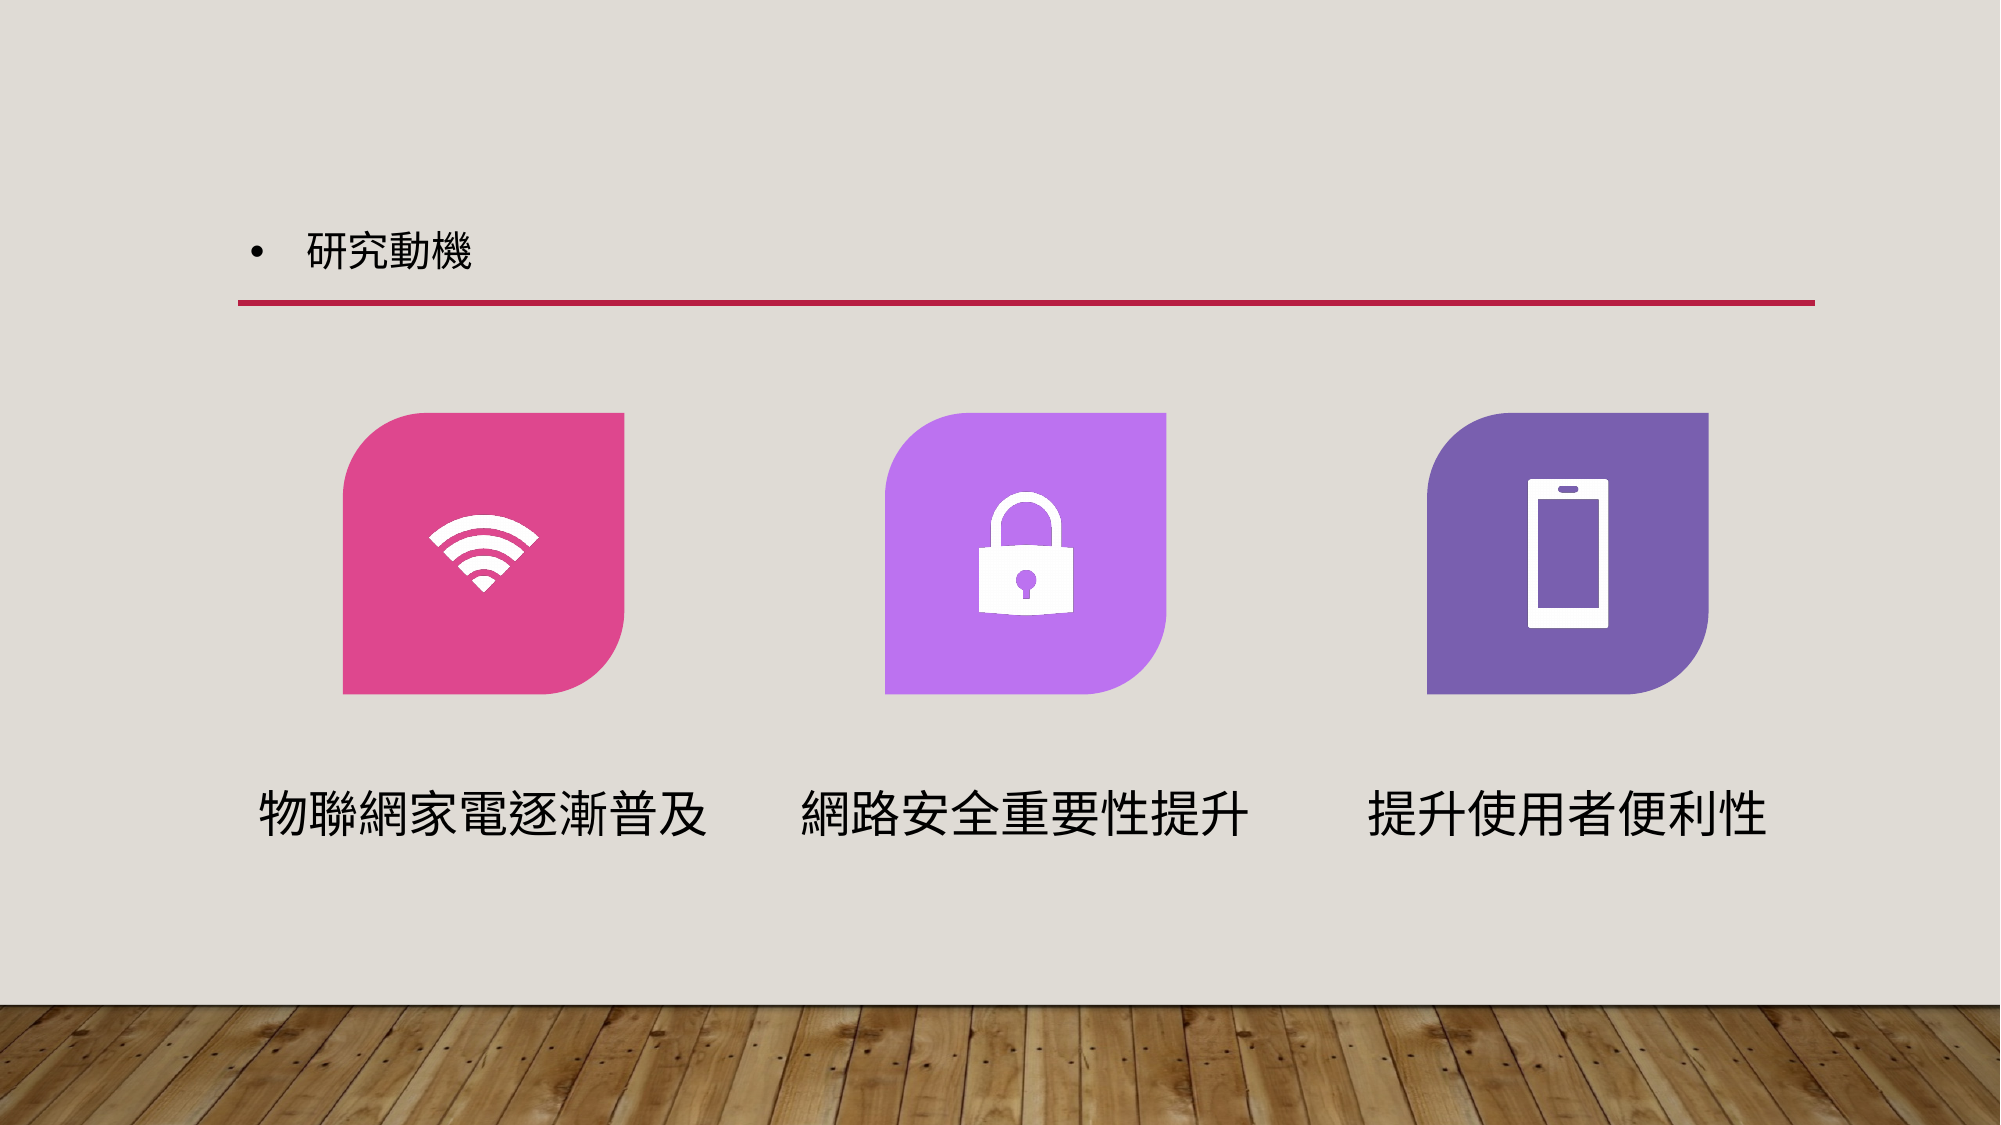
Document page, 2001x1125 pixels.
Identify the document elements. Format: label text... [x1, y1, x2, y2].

picture [0, 1005, 2000, 1125]
text_box 研究動機 [234, 223, 1706, 319]
text_box [238, 131, 1814, 305]
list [237, 383, 1814, 930]
